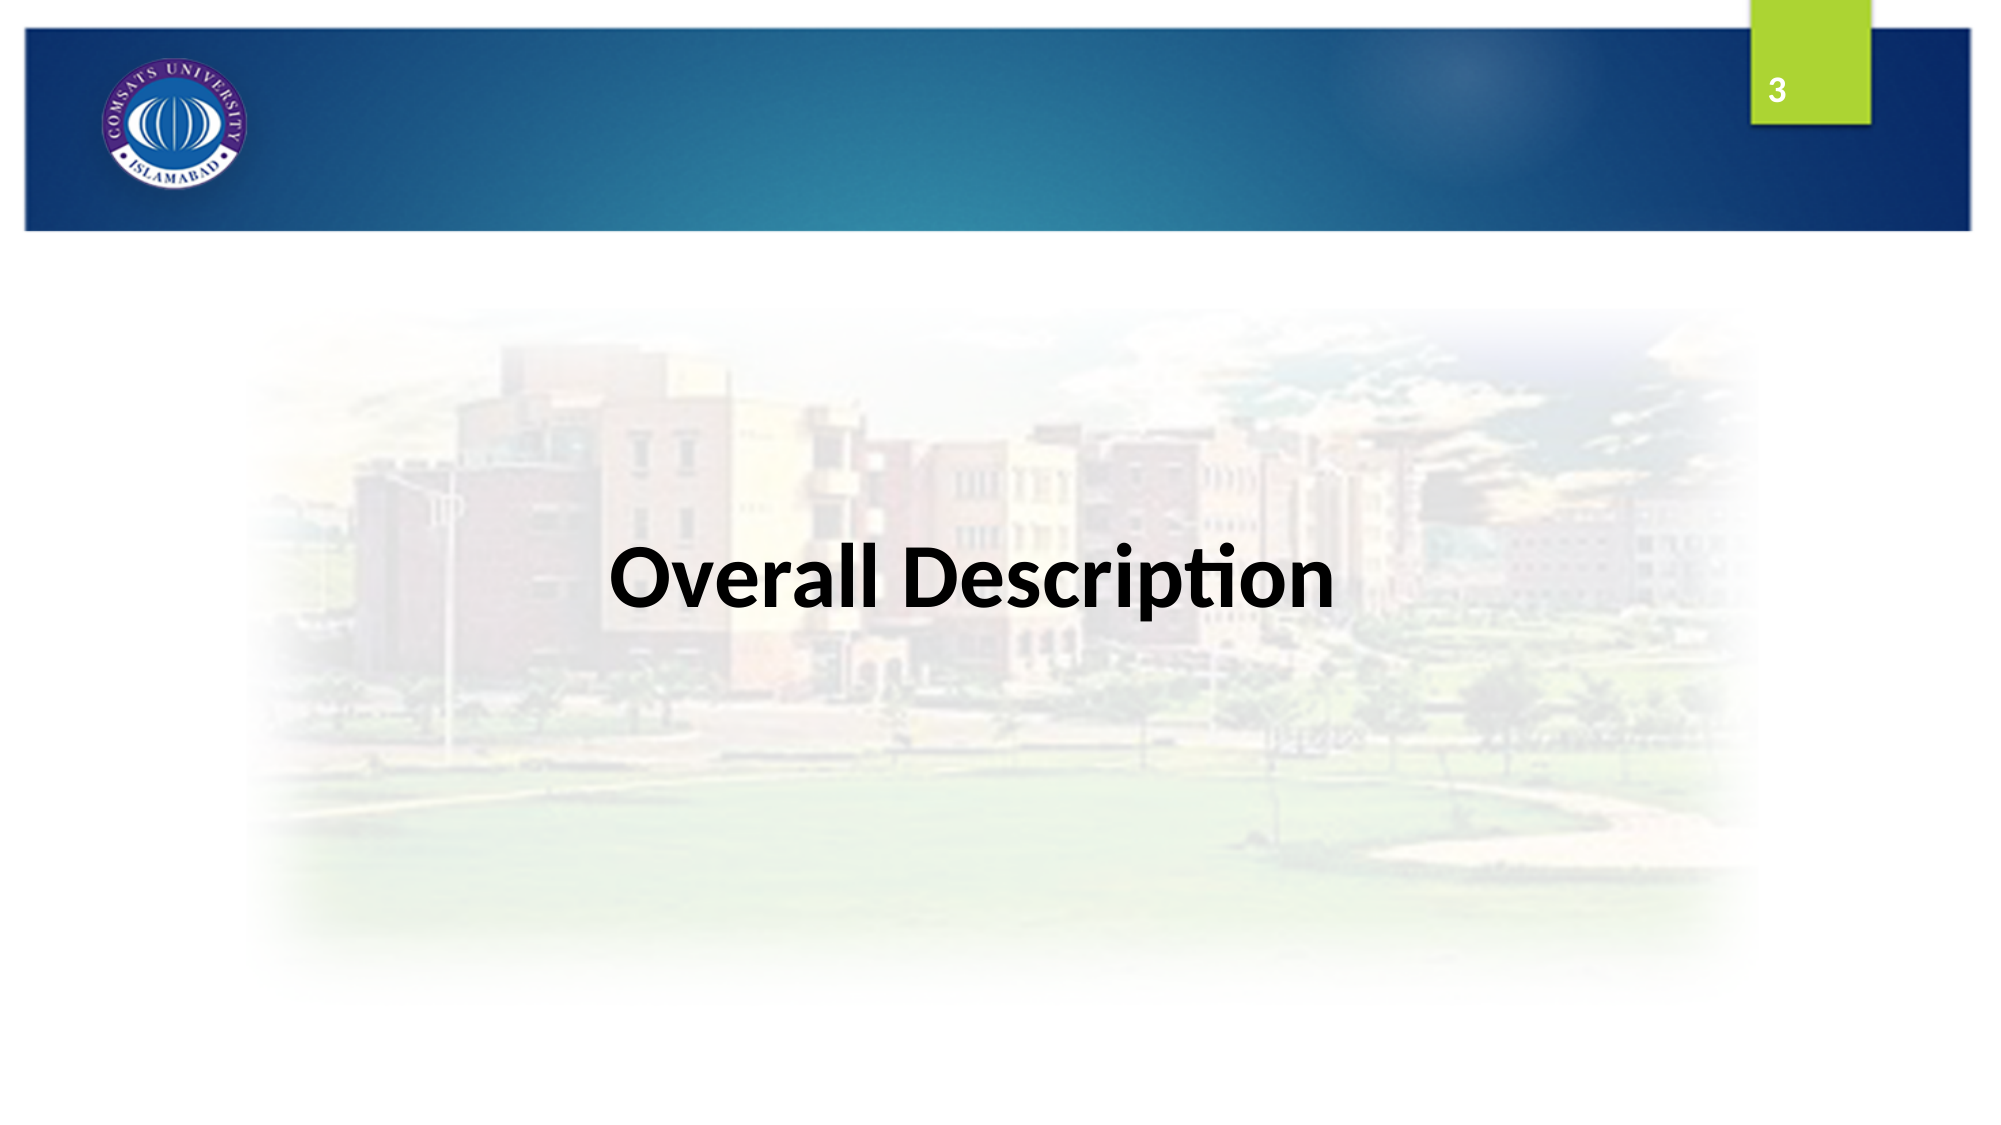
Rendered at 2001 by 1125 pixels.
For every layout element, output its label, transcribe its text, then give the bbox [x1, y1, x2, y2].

picture [0, 0, 2000, 1125]
text_box 3 [1767, 58, 1775, 118]
title Overall Description [223, 462, 1724, 636]
